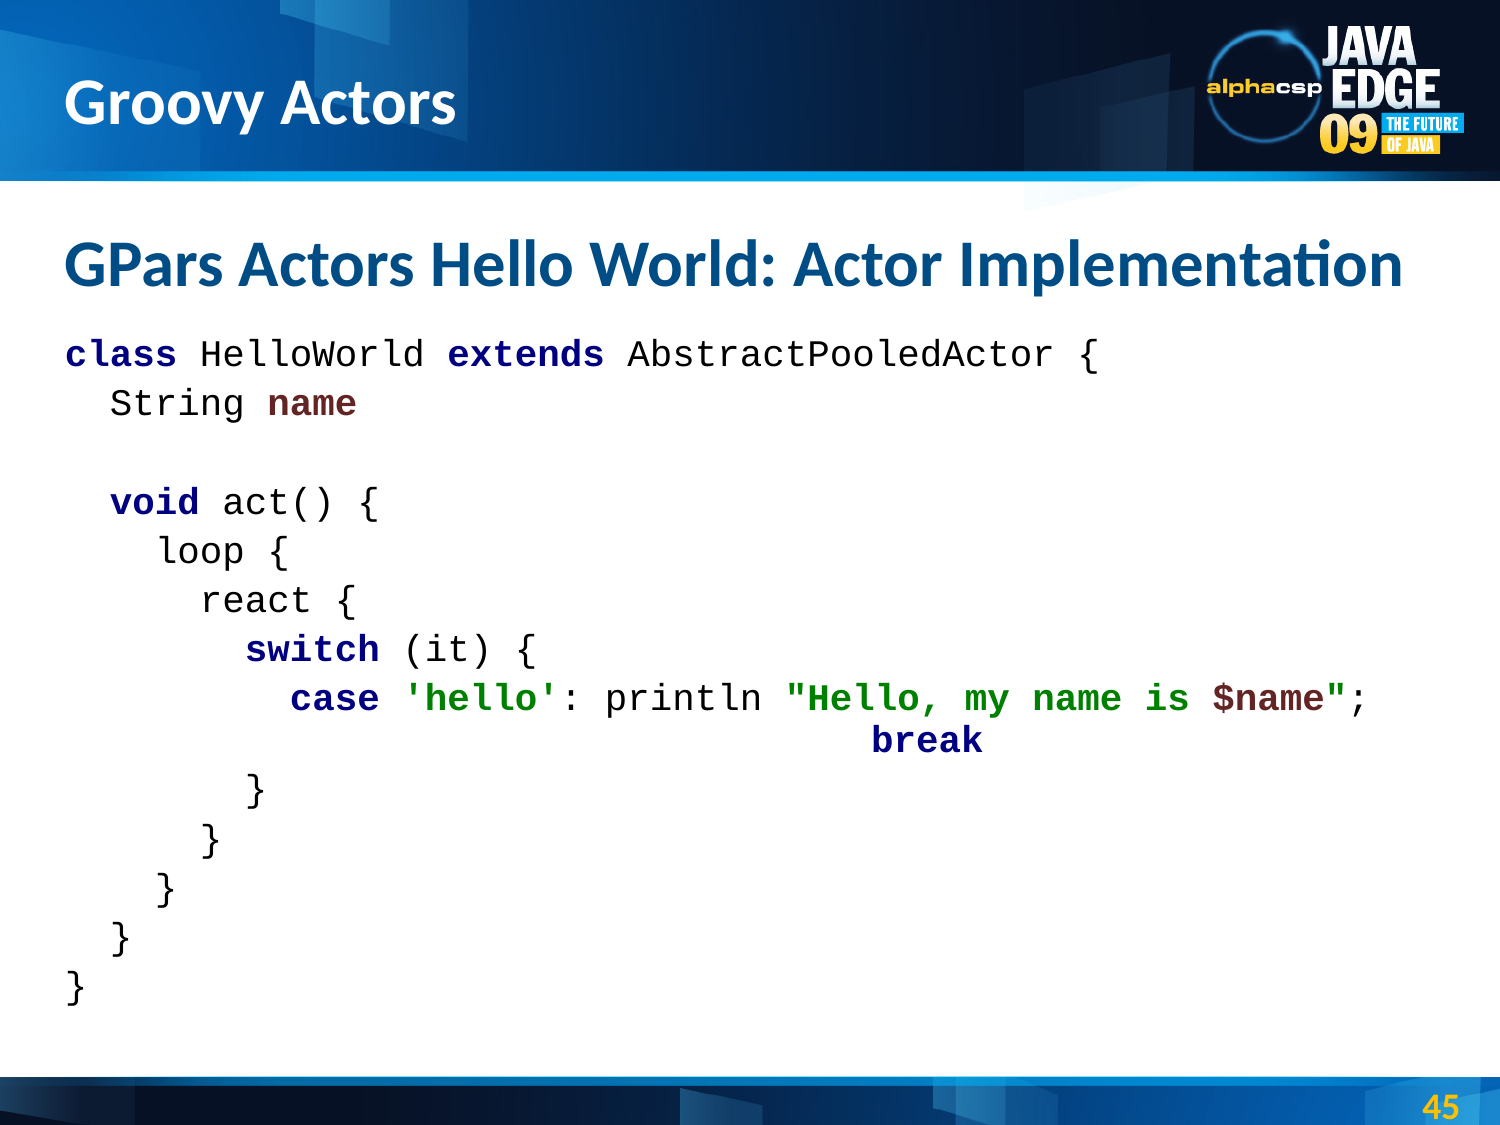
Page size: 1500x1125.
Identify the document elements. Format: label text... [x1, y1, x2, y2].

picture [0, 0, 1500, 1125]
title Groovy Actors [50, 50, 1163, 125]
list class HelloWorld extends AbstractPooledActor { String name void act() { loop { react { switch (it) { case 'hello': println "Hello, my name is $name"; break } } } } } [50, 324, 1438, 1005]
list GPars Actors Hello World: Actor Implementation [50, 212, 1438, 313]
